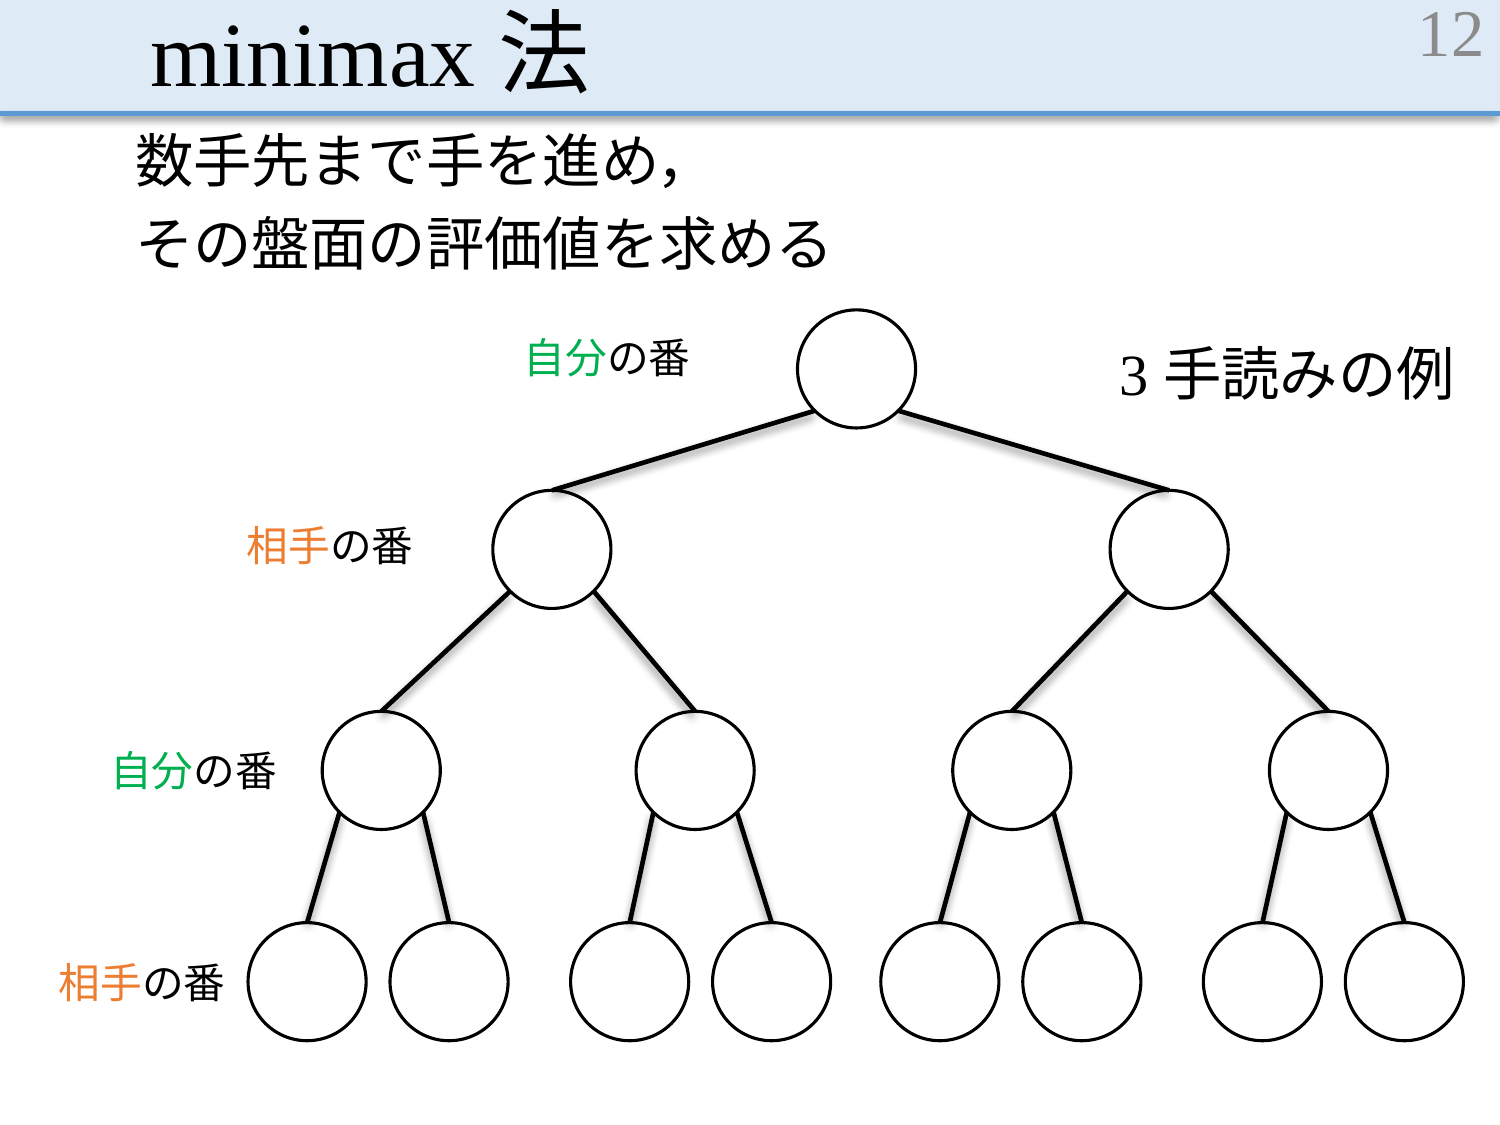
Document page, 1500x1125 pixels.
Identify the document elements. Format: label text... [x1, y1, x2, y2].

text_box 数手先まで手を進め， その盤面の評価値を求める [134, 124, 1405, 290]
title minimax法 [135, 0, 1373, 114]
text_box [43, 309, 1464, 1042]
slide_number 12 [1162, 0, 1500, 60]
